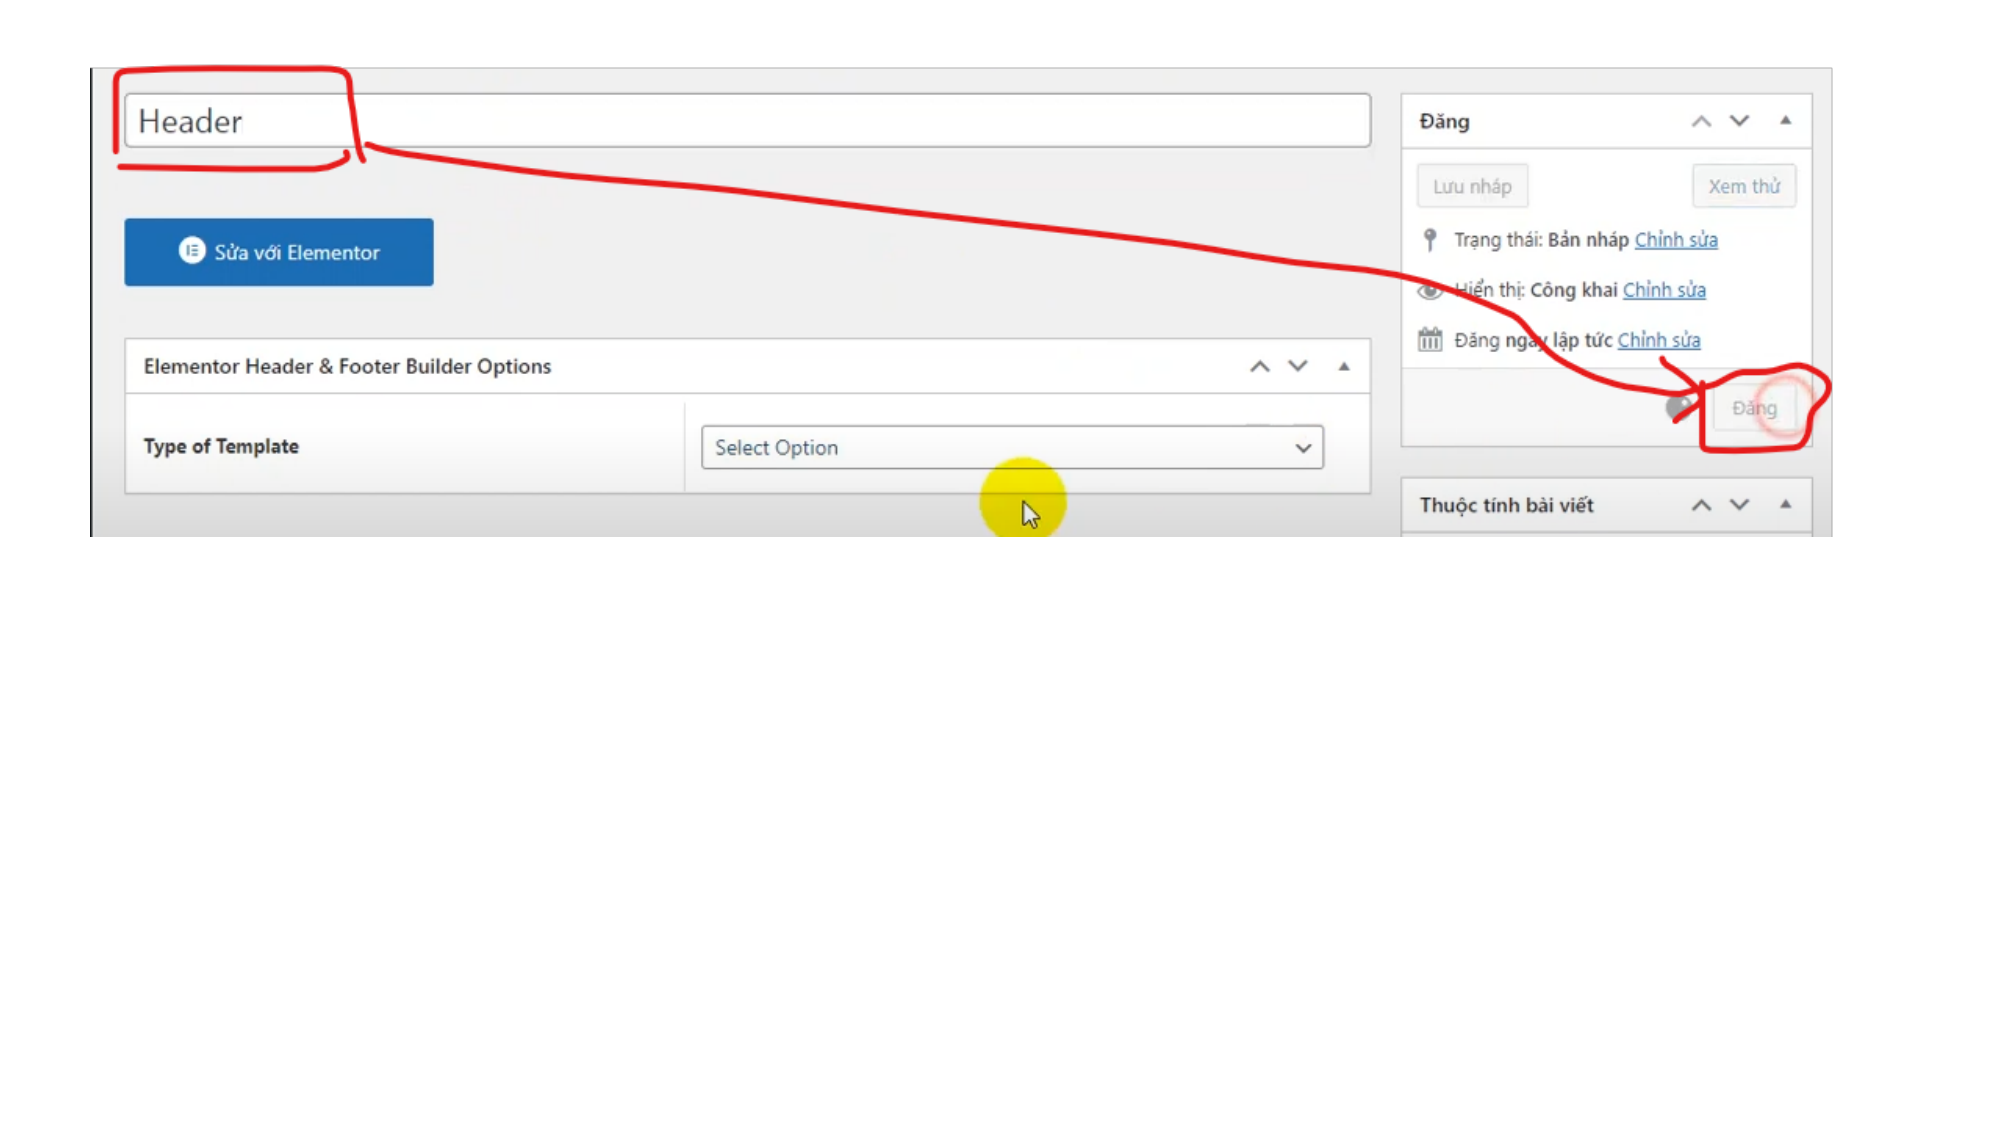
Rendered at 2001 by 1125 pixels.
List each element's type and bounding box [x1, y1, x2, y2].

picture [90, 62, 1837, 537]
